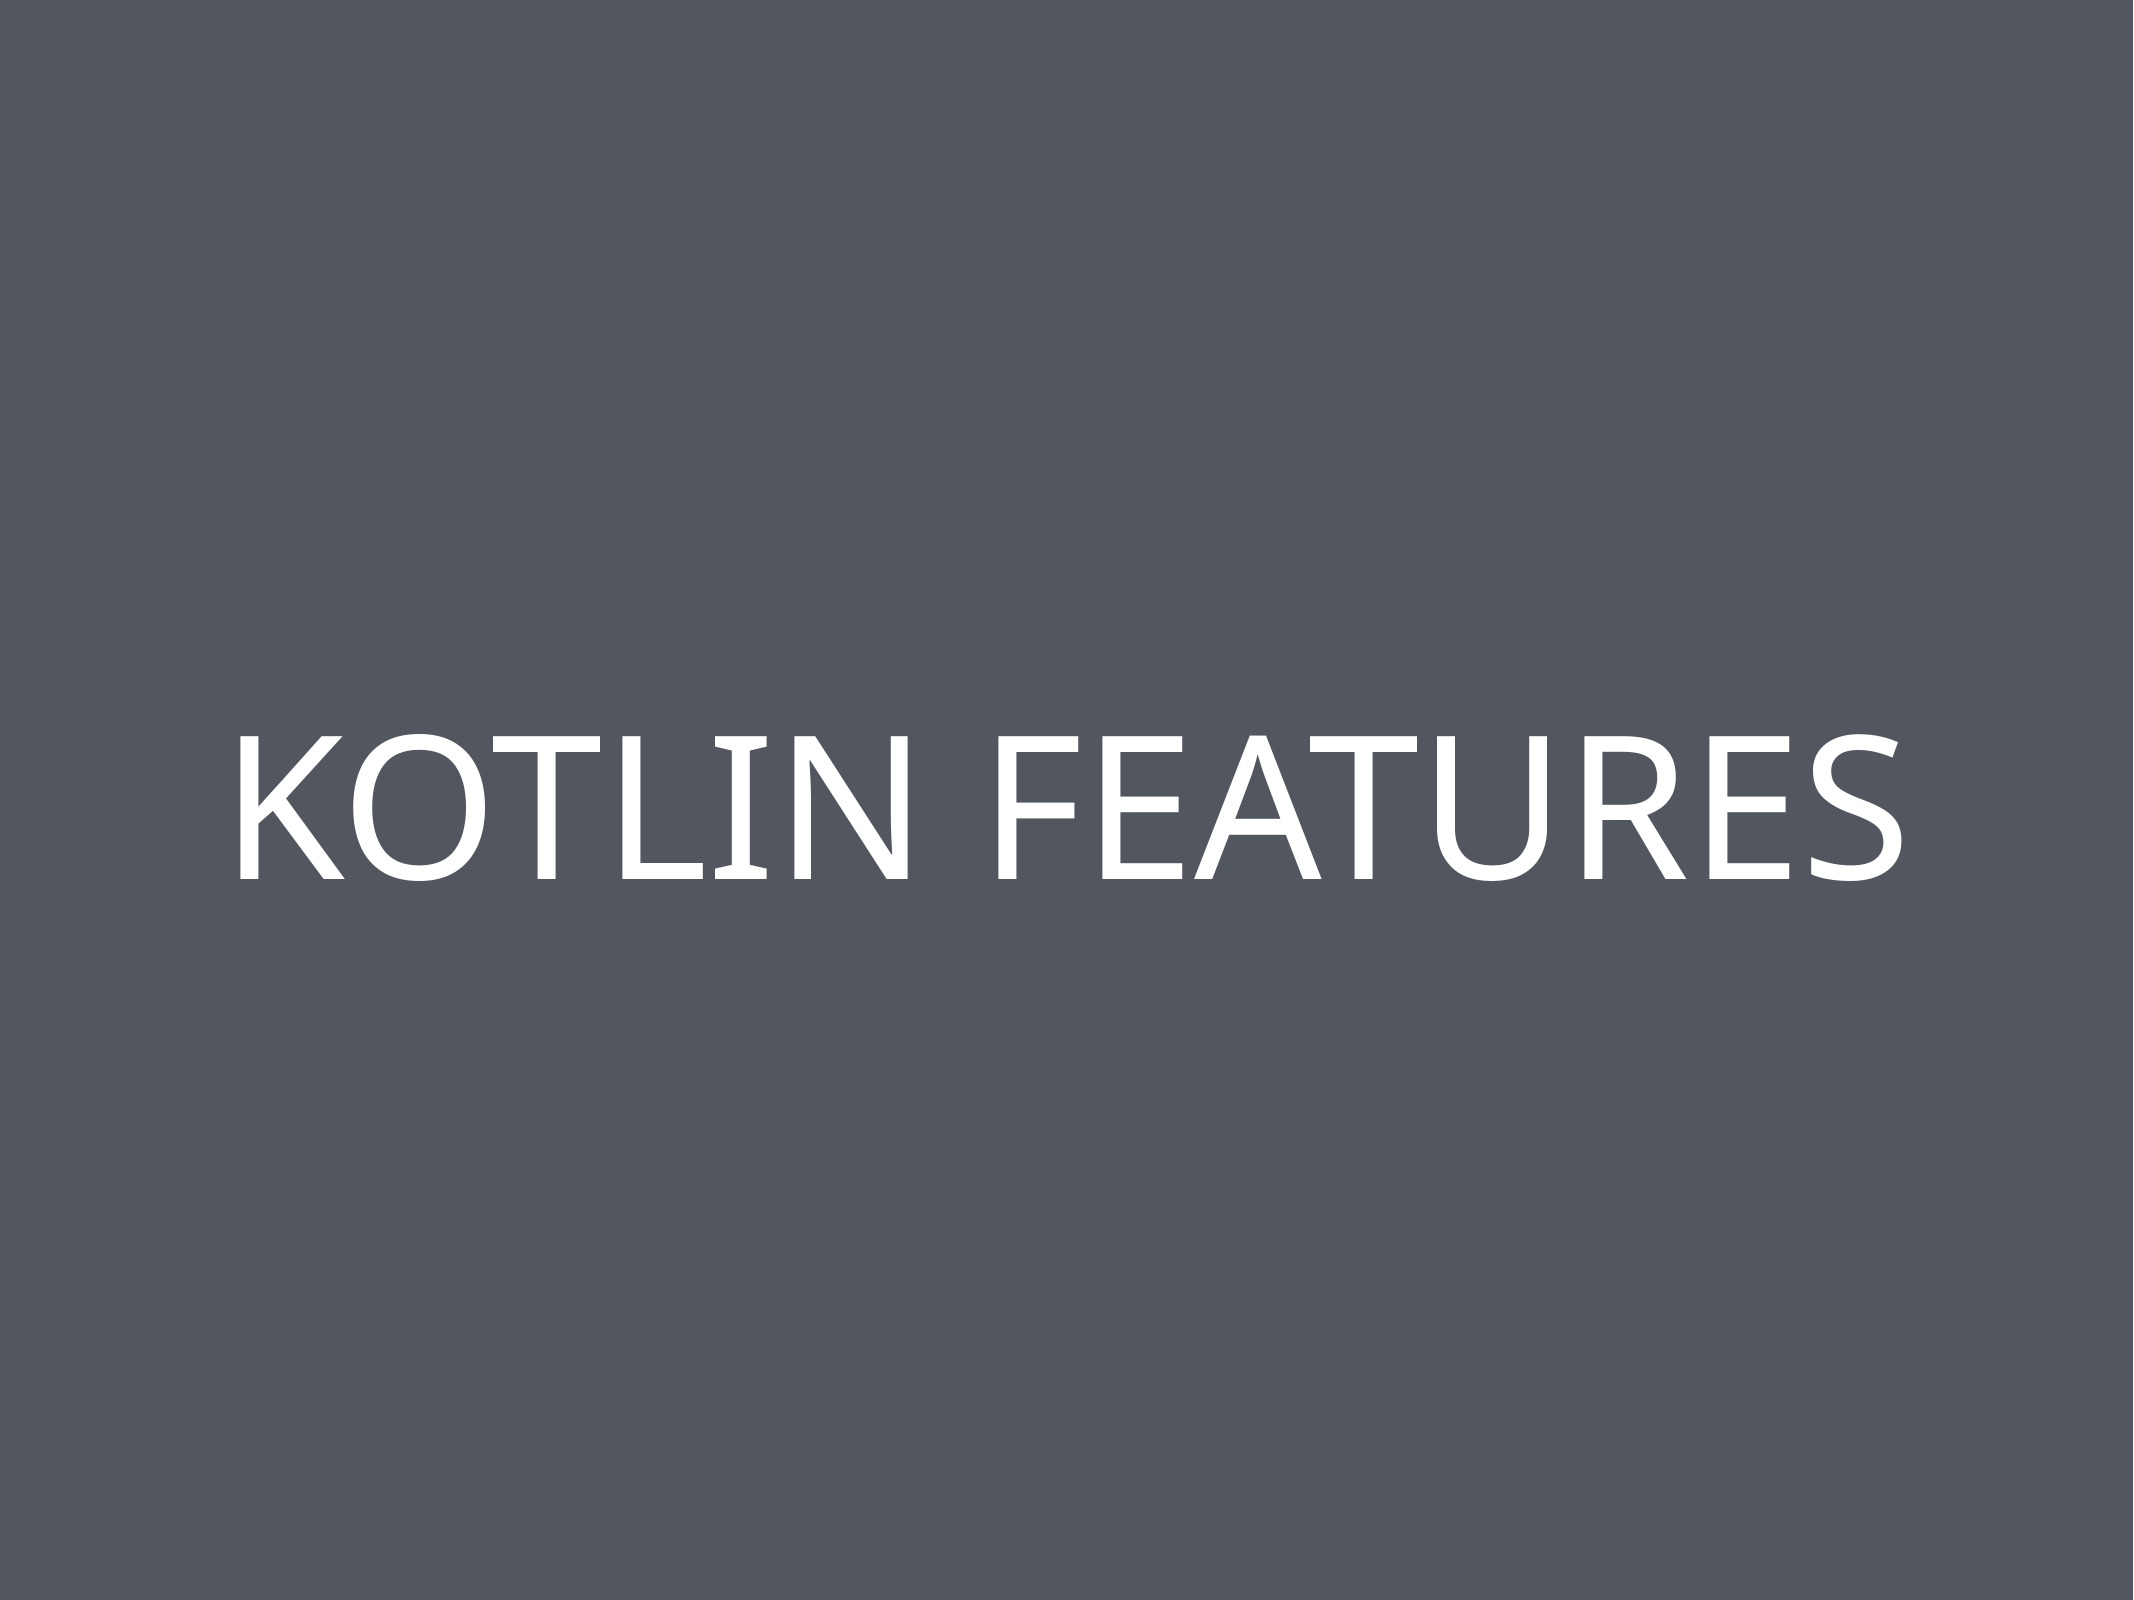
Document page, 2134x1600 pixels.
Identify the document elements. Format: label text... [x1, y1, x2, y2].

text_box KOTLIN FEATURES [213, 671, 1920, 929]
